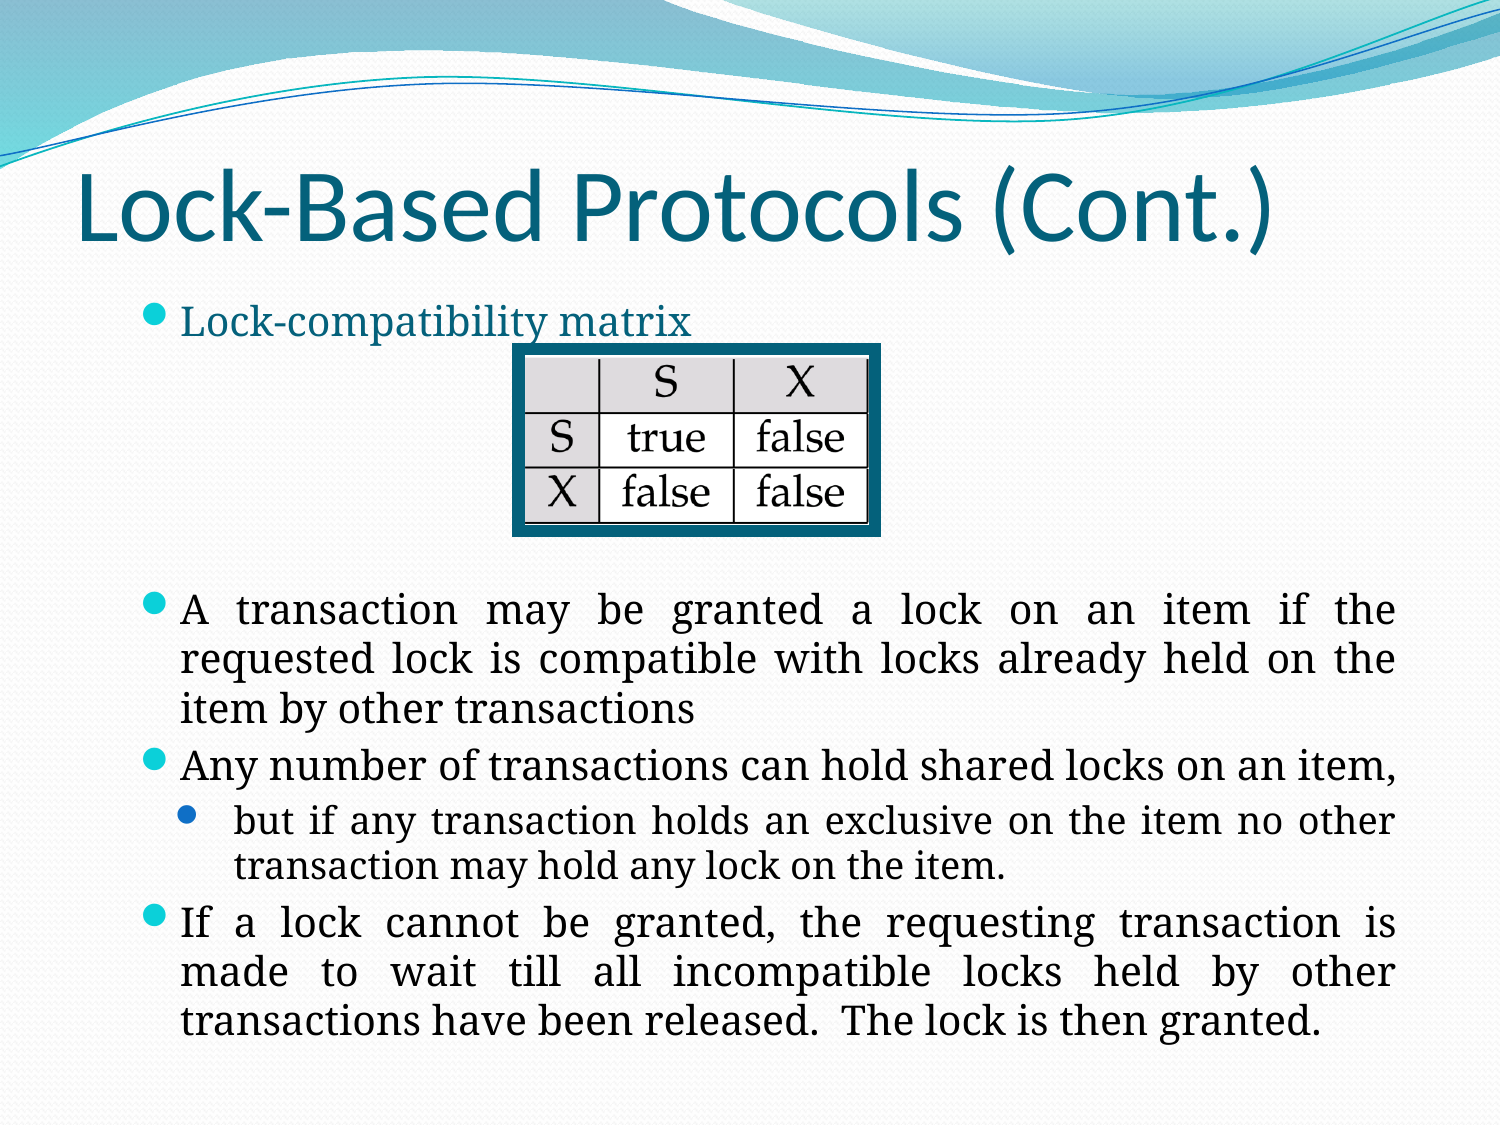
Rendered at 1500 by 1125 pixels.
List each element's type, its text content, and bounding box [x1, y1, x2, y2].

picture [526, 356, 868, 524]
list Lock-compatibility matrix A transaction may be granted a lock on an item if the requested lock is compatible with locks already held on the item by other transactions Any number of transactions can hold shared locks on an item, but if any transaction holds an exclusive on the item no other transaction may hold any lock on the item. If a lock cannot be granted, the requesting transaction is made to wait till all incompatible locks held by other transactions have been released. The lock is then granted. [125, 287, 1413, 1088]
title Lock-Based Protocols (Cont.) [75, 75, 1438, 263]
